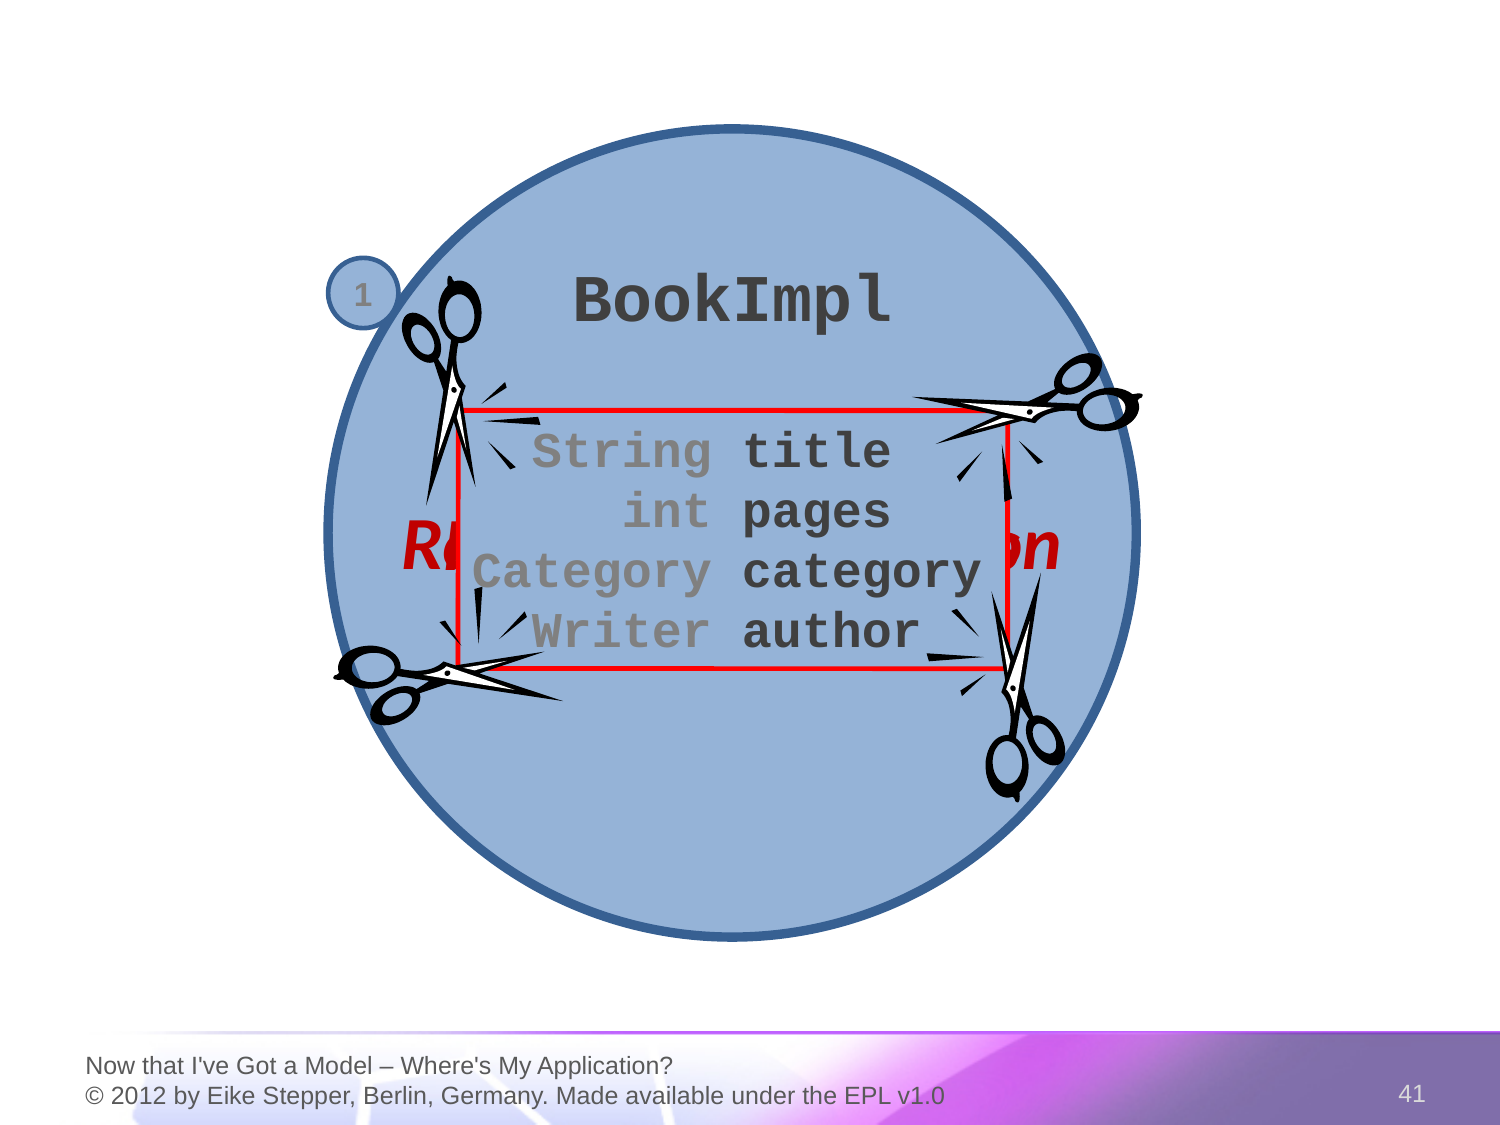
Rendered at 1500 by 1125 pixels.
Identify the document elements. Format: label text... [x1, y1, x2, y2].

text_box BookImpl [396, 126, 1083, 407]
text_box 1 [326, 255, 401, 325]
text_box BookImpl [397, 678, 1060, 940]
picture [0, 1031, 1500, 1125]
picture [348, 601, 549, 756]
slide_number 41 [1335, 1062, 1442, 1123]
picture [348, 313, 549, 468]
footer Now that I've Got a Model – Where's My Application? © 2012 by Eike Stepper, Berlin, Germany. Made available under the EPL v1.0 [70, 1049, 1325, 1110]
text_box Root Extends Class [1014, 415, 1138, 672]
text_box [456, 410, 1008, 669]
picture [928, 329, 1129, 484]
picture [918, 610, 1119, 765]
text_box Root Extends Class [326, 409, 450, 672]
